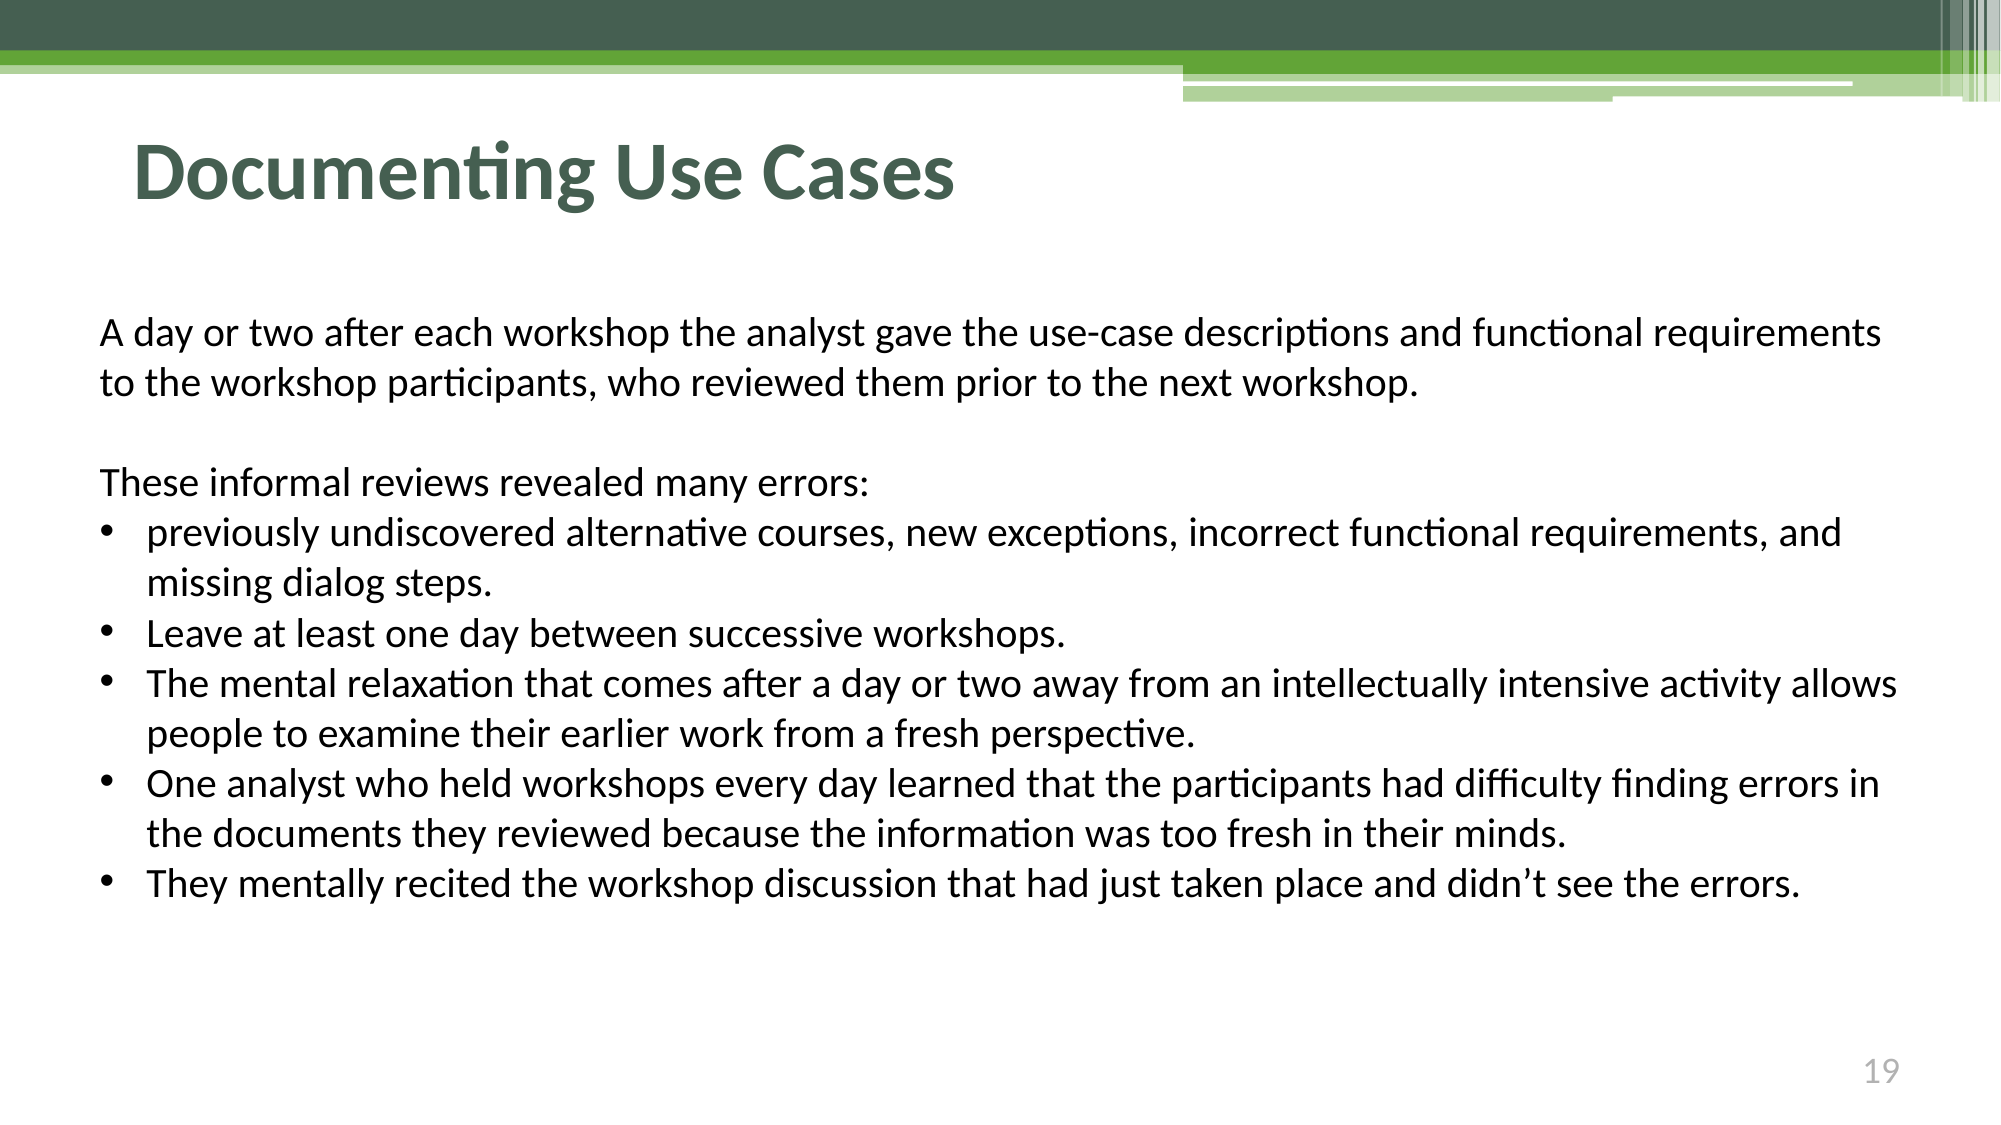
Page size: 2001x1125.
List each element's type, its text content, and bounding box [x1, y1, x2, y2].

list A day or two after each workshop the analyst gave the use-case descriptions and functional requirements to the workshop participants, who reviewed them prior to the next workshop. These informal reviews revealed many errors: previously undiscovered alternative courses, new exceptions, incorrect functional requirements, and missing dialog steps. Leave at least one day between successive workshops. The mental relaxation that comes after a day or two away from an intellectually intensive activity allows people to examine their earlier work from a fresh perspective. One analyst who held workshops every day learned that the participants had difficulty finding errors in the documents they reviewed because the information was too fresh in their minds. They mentally recited the workshop discussion that had just taken place and didn’t see the errors. [99, 304, 1901, 999]
title Documenting Use Cases [133, 116, 1143, 221]
slide_number 19 [1440, 1046, 1900, 1103]
